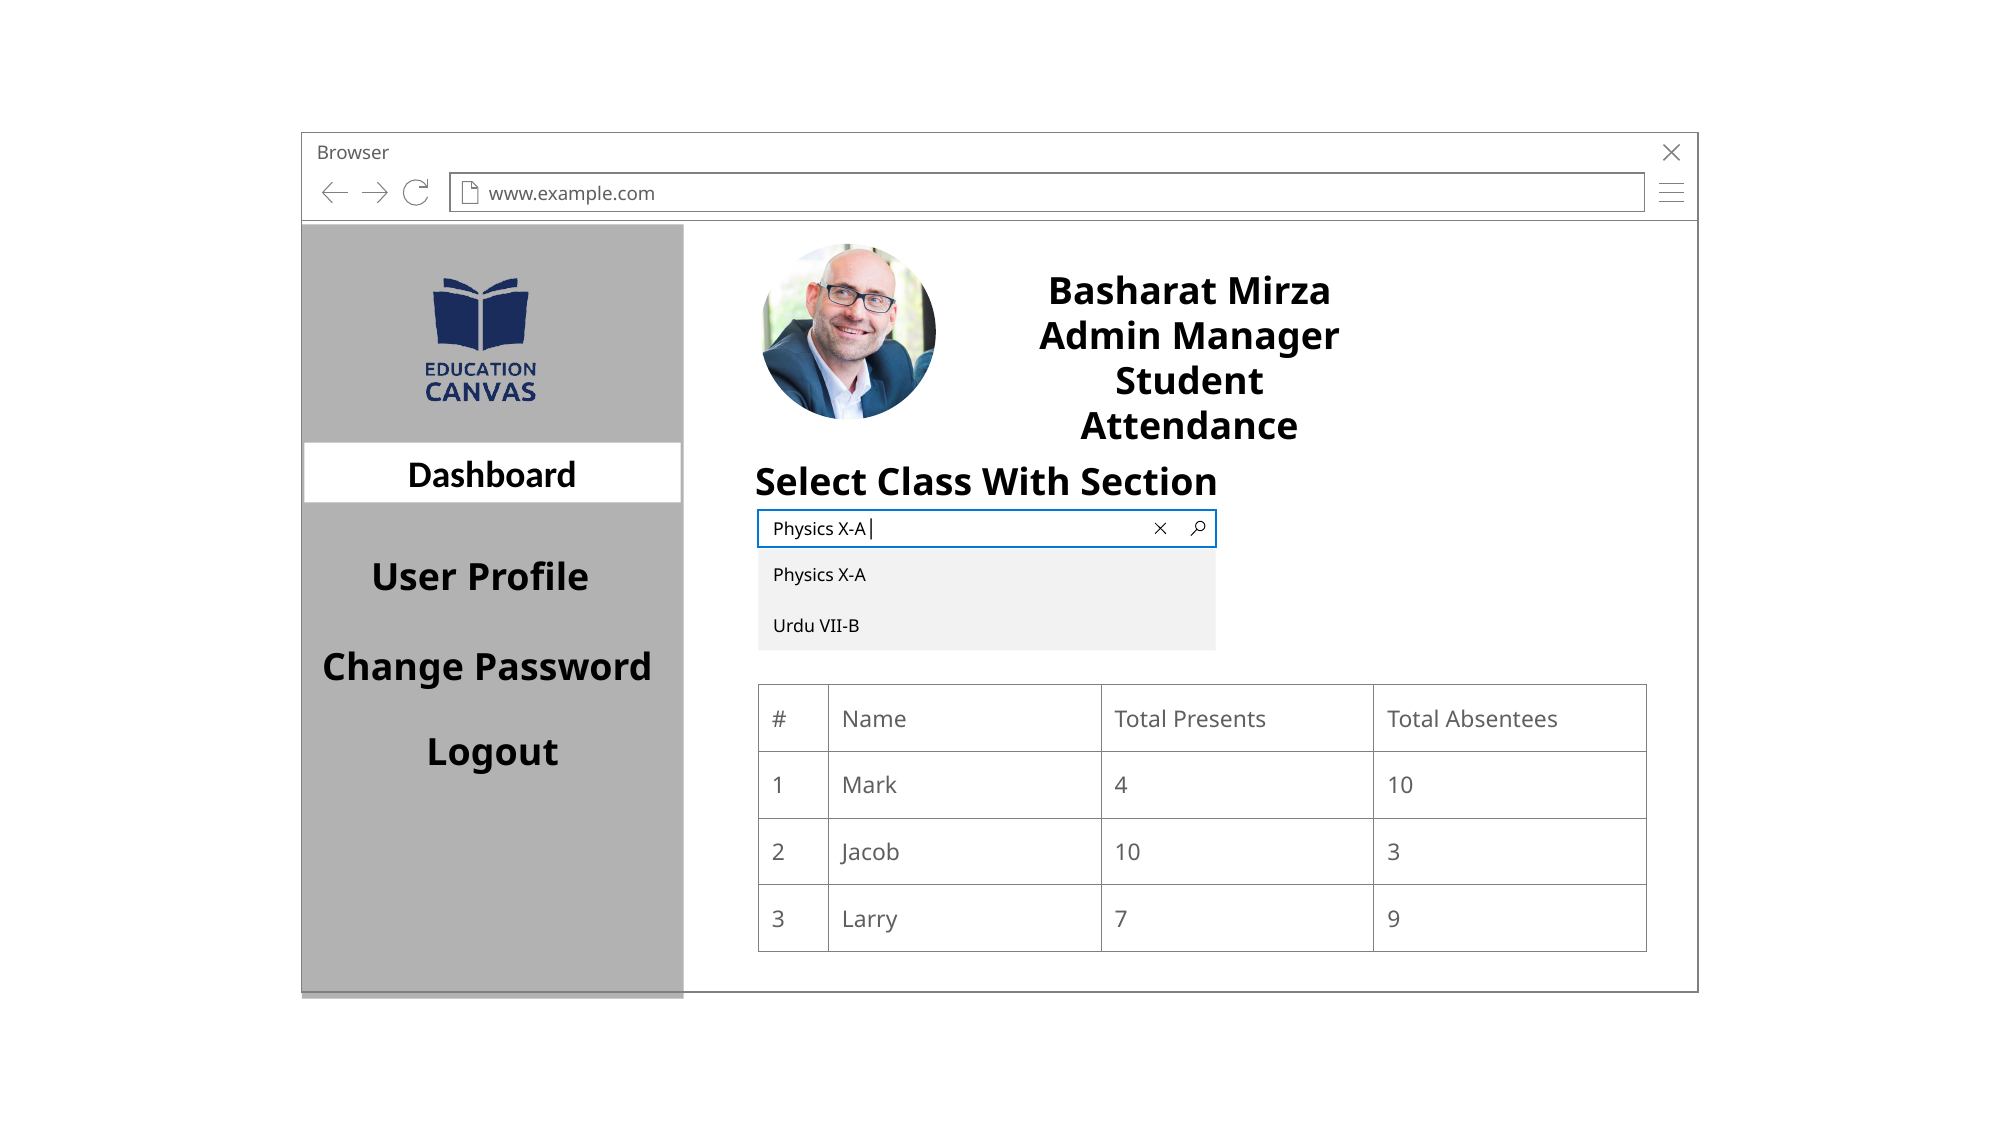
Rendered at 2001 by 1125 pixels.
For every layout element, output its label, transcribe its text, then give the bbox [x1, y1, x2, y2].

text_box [758, 509, 1216, 652]
text_box [301, 993, 685, 1000]
picture [759, 243, 936, 420]
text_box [301, 132, 1699, 993]
picture [395, 251, 566, 433]
text_box Change Password [296, 635, 301, 696]
